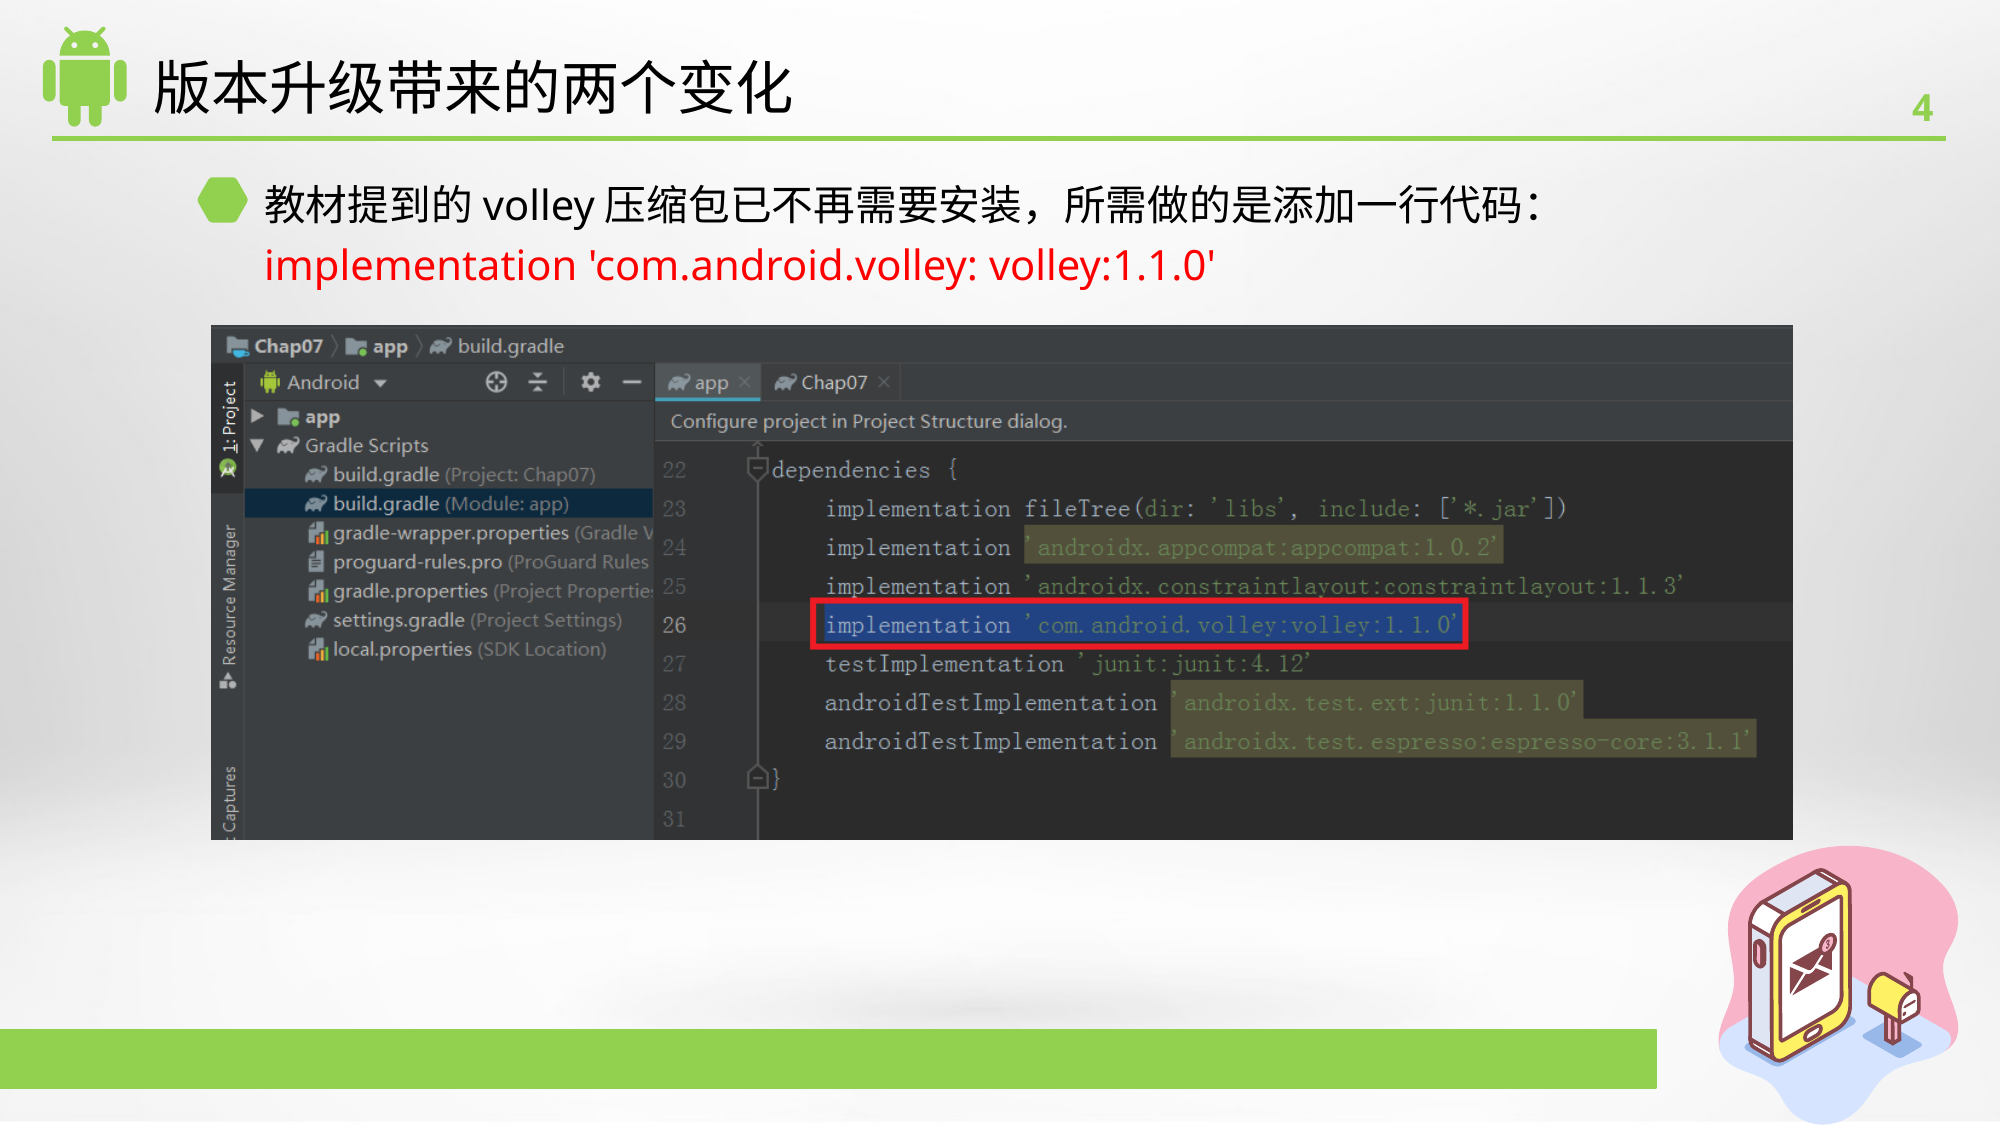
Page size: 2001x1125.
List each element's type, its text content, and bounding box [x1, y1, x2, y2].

text_box 教材提到的volley压缩包已不再需要安装，所需做的是添加一行代码： implementation 'com.android.volley: volley:1.1.0' [264, 169, 1657, 290]
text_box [1712, 835, 1981, 1125]
picture [0, 0, 2000, 1125]
text_box [197, 177, 248, 223]
title 版本升级带来的两个变化 [138, 46, 1833, 135]
text_box [0, 1029, 1656, 1088]
